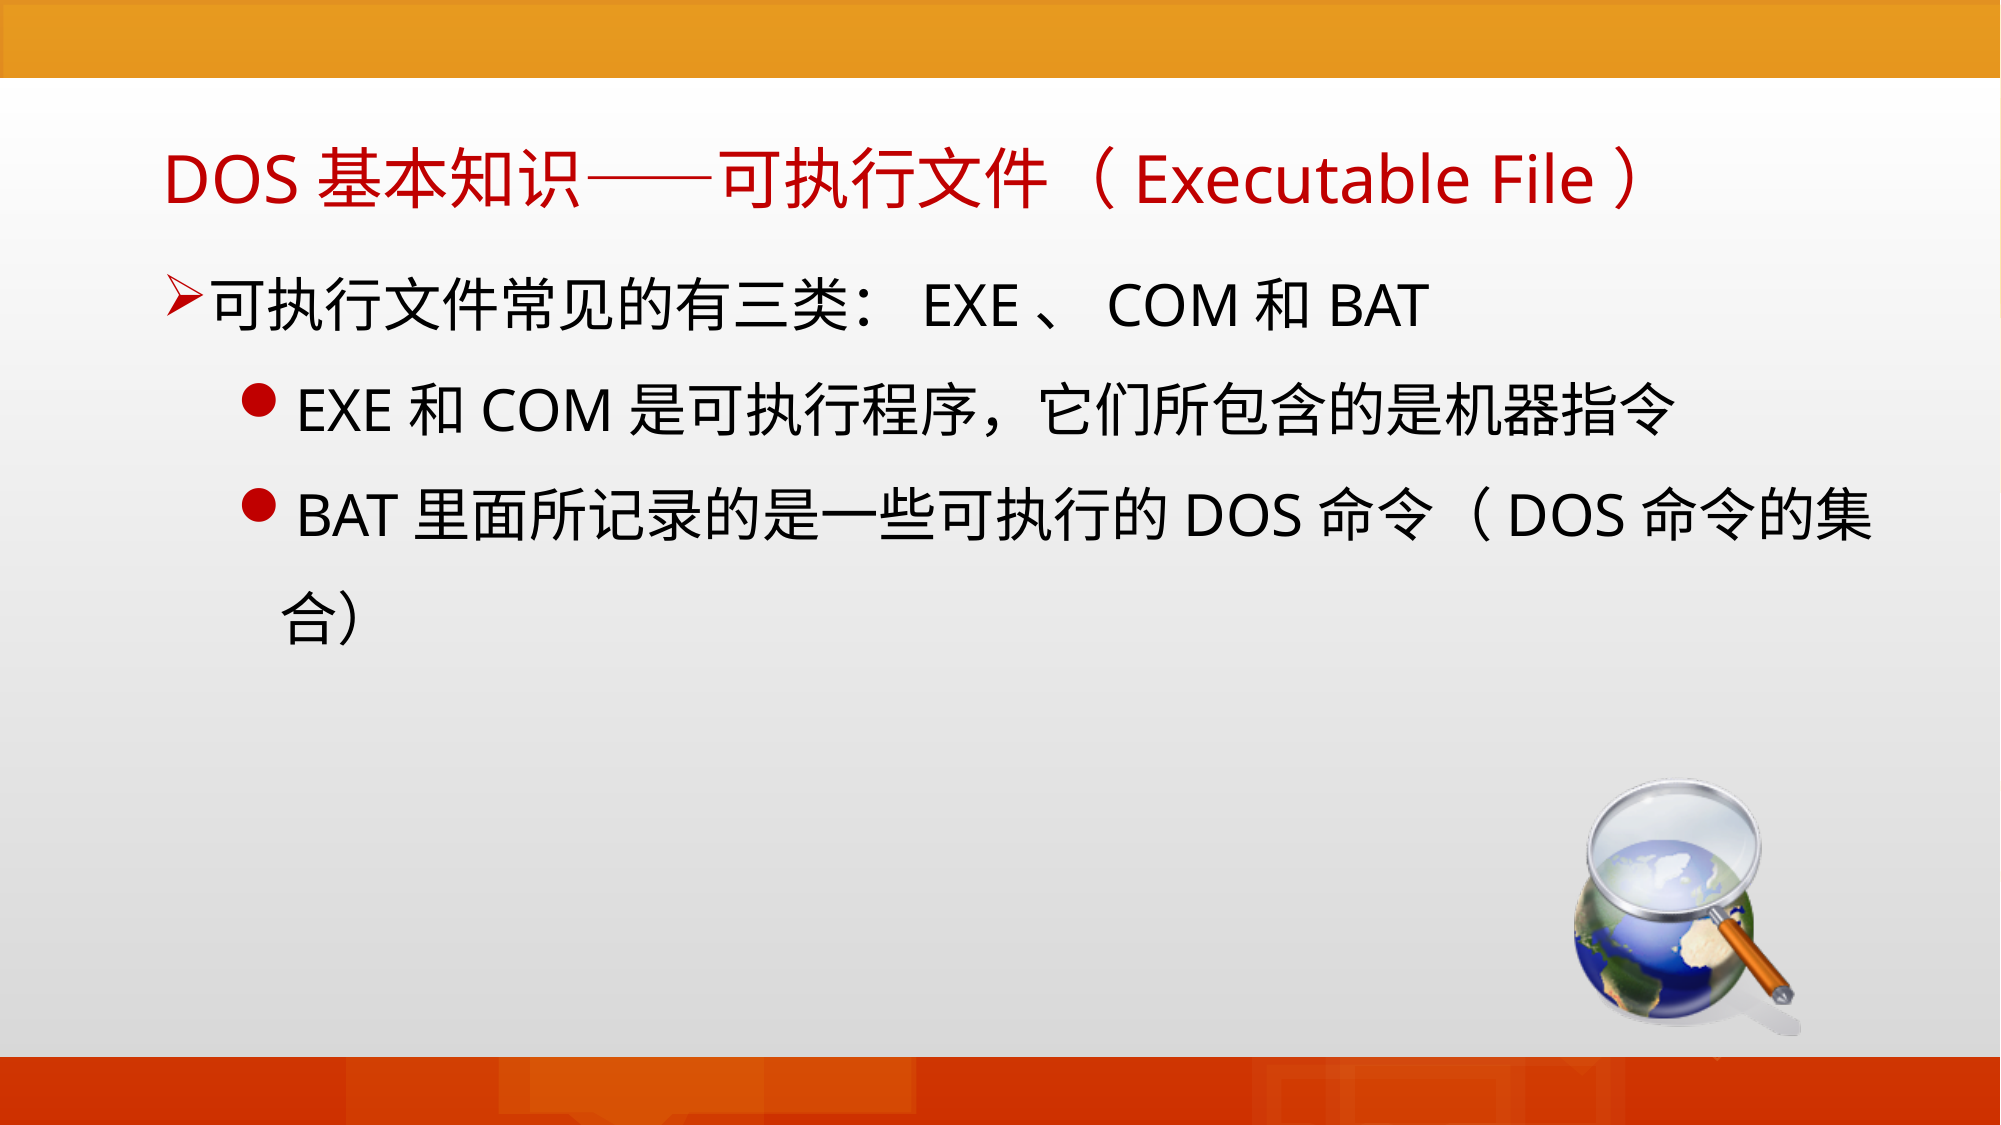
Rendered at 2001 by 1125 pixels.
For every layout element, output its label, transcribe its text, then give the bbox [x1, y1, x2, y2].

text_box DOS基本知识——可执行文件（Executable File） [147, 109, 1818, 225]
text_box 可执行文件常见的有三类：EXE、COM和BAT EXE和COM是可执行程序，它们所包含的是机器指令 BAT里面所记录的是一些可执行的DOS命令（DOS命令的集合） [58, 155, 1969, 660]
text_box [0, 78, 2000, 1057]
picture [1540, 765, 1823, 1047]
